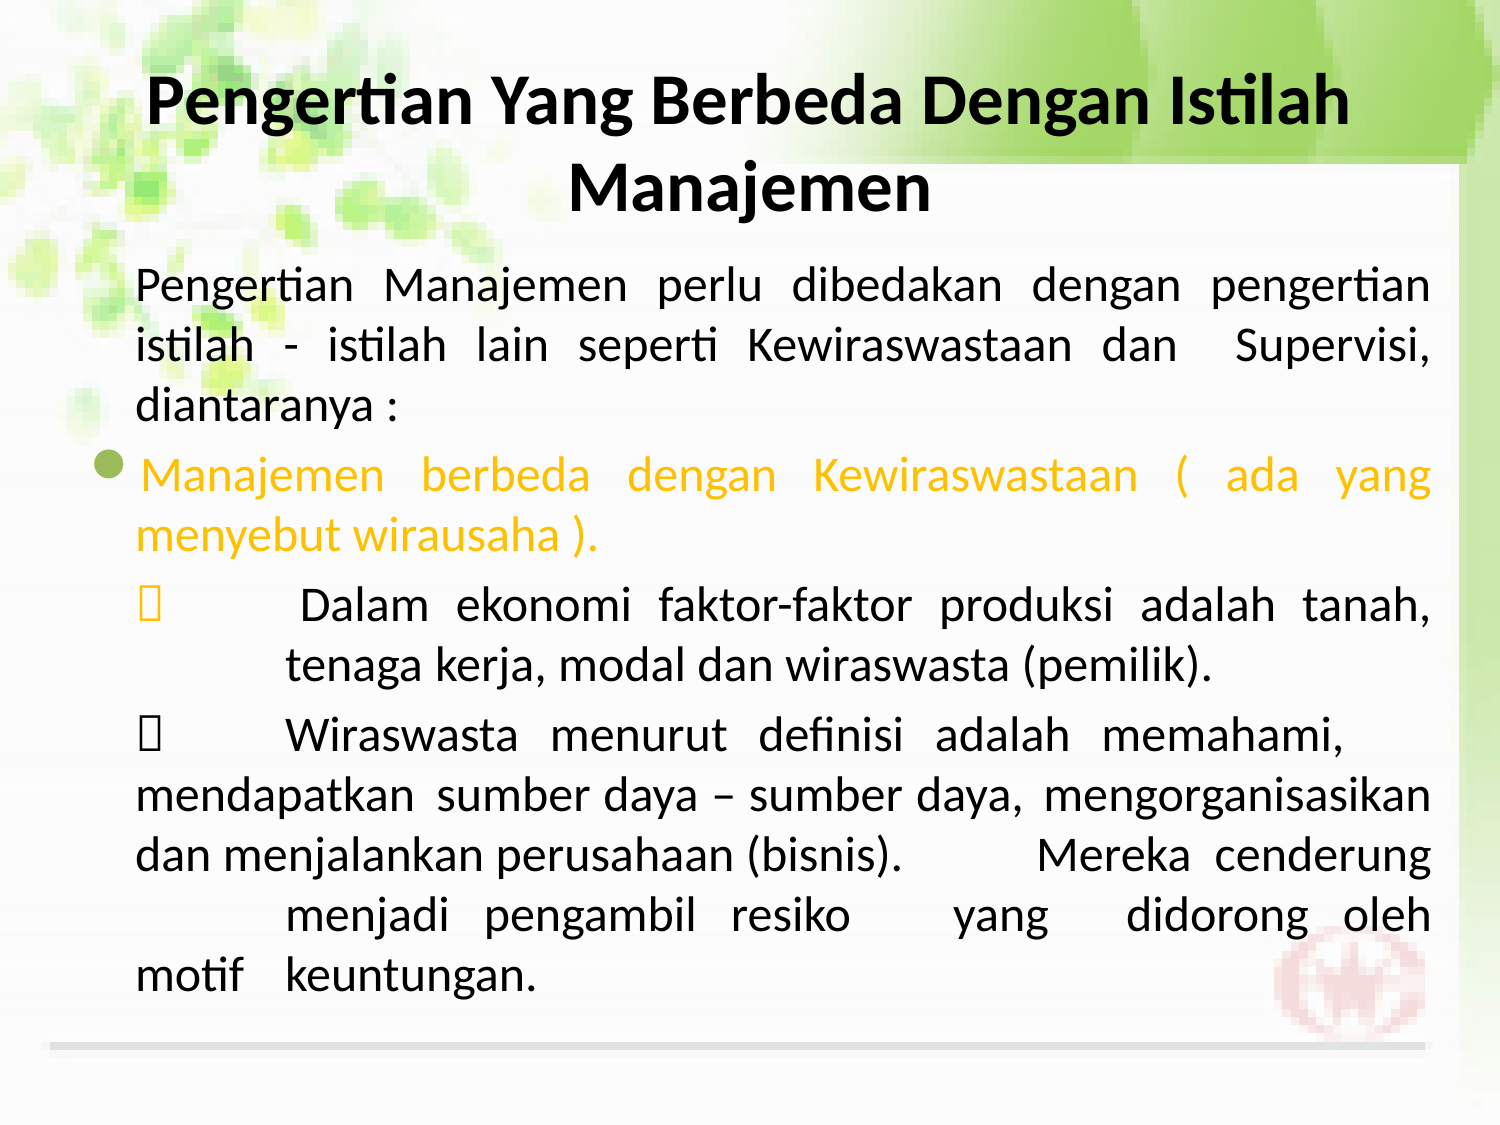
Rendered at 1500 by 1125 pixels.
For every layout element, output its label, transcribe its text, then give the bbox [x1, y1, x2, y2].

title Pengertian Yang Berbeda Dengan Istilah Manajemen [75, 45, 1425, 233]
picture [0, 0, 1500, 1125]
list Pengertian Manajemen perlu dibedakan dengan pengertian istilah - istilah lain seperti Kewiraswastaan dan Supervisi, diantaranya : Manajemen berbeda dengan Kewiraswastaan ( ada yang menyebut wirausaha ).  Dalam ekonomi faktor-faktor produksi adalah tanah, tenaga kerja, modal dan wiraswasta (pemilik).  Wiraswasta menurut definisi adalah memahami, mendapatkan sumber daya – sumber daya, mengorganisasikan dan menjalankan perusahaan (bisnis). Mereka cenderung menjadi pengambil resiko yang didorong oleh motif keuntungan. [75, 243, 1447, 1024]
